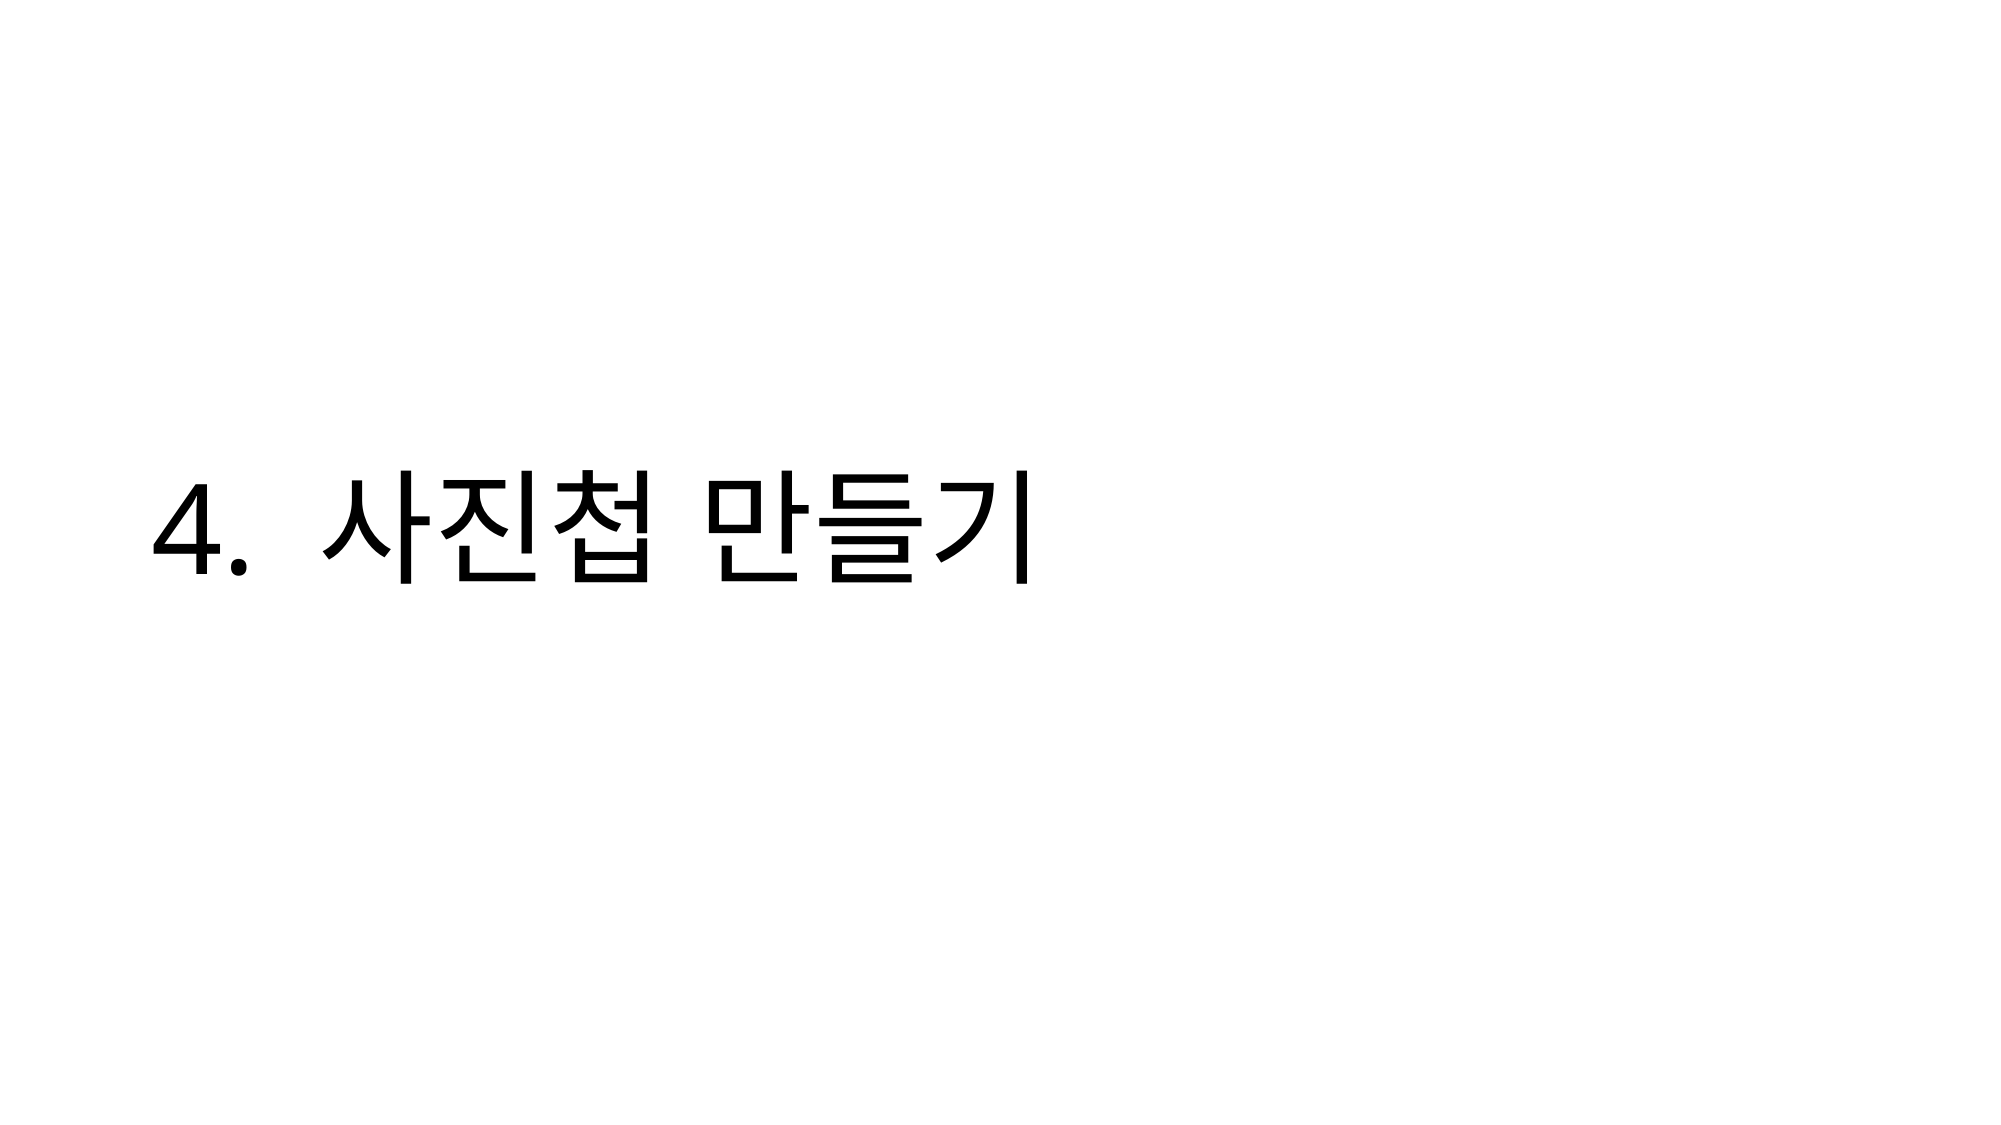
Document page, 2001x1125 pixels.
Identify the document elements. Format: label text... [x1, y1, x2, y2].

title 4. 사진첩 만들기 [136, 280, 1862, 609]
